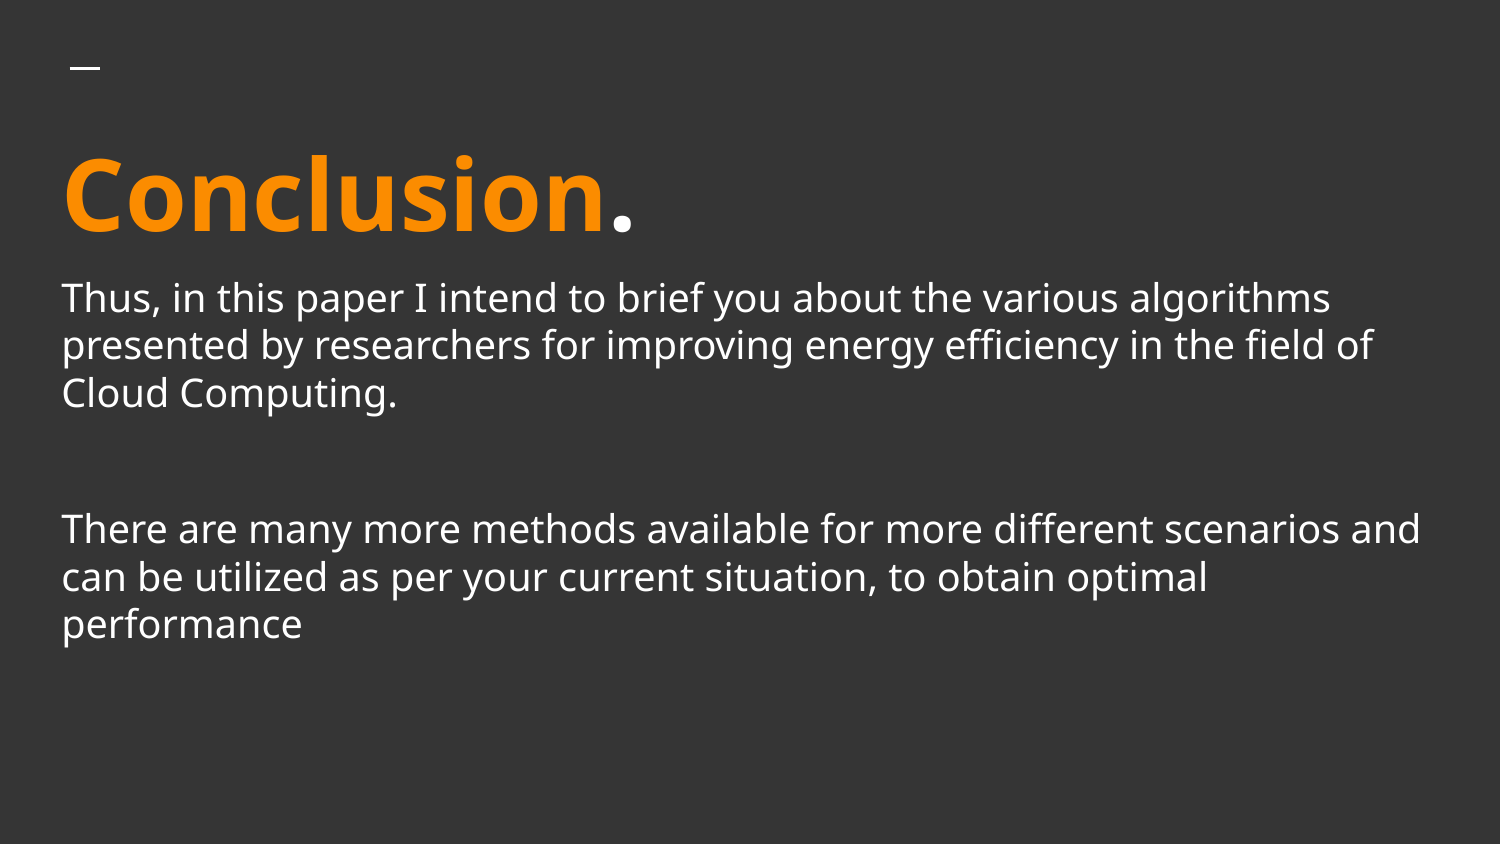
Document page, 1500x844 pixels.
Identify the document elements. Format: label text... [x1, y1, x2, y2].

title Conclusion. Thus, in this paper I intend to brief you about the various algorithms presented by researchers for improving energy efficiency in the field of Cloud Computing. There are many more methods available for more different scenarios and can be utilized as per your current situation, to obtain optimal performance [46, 116, 1461, 746]
